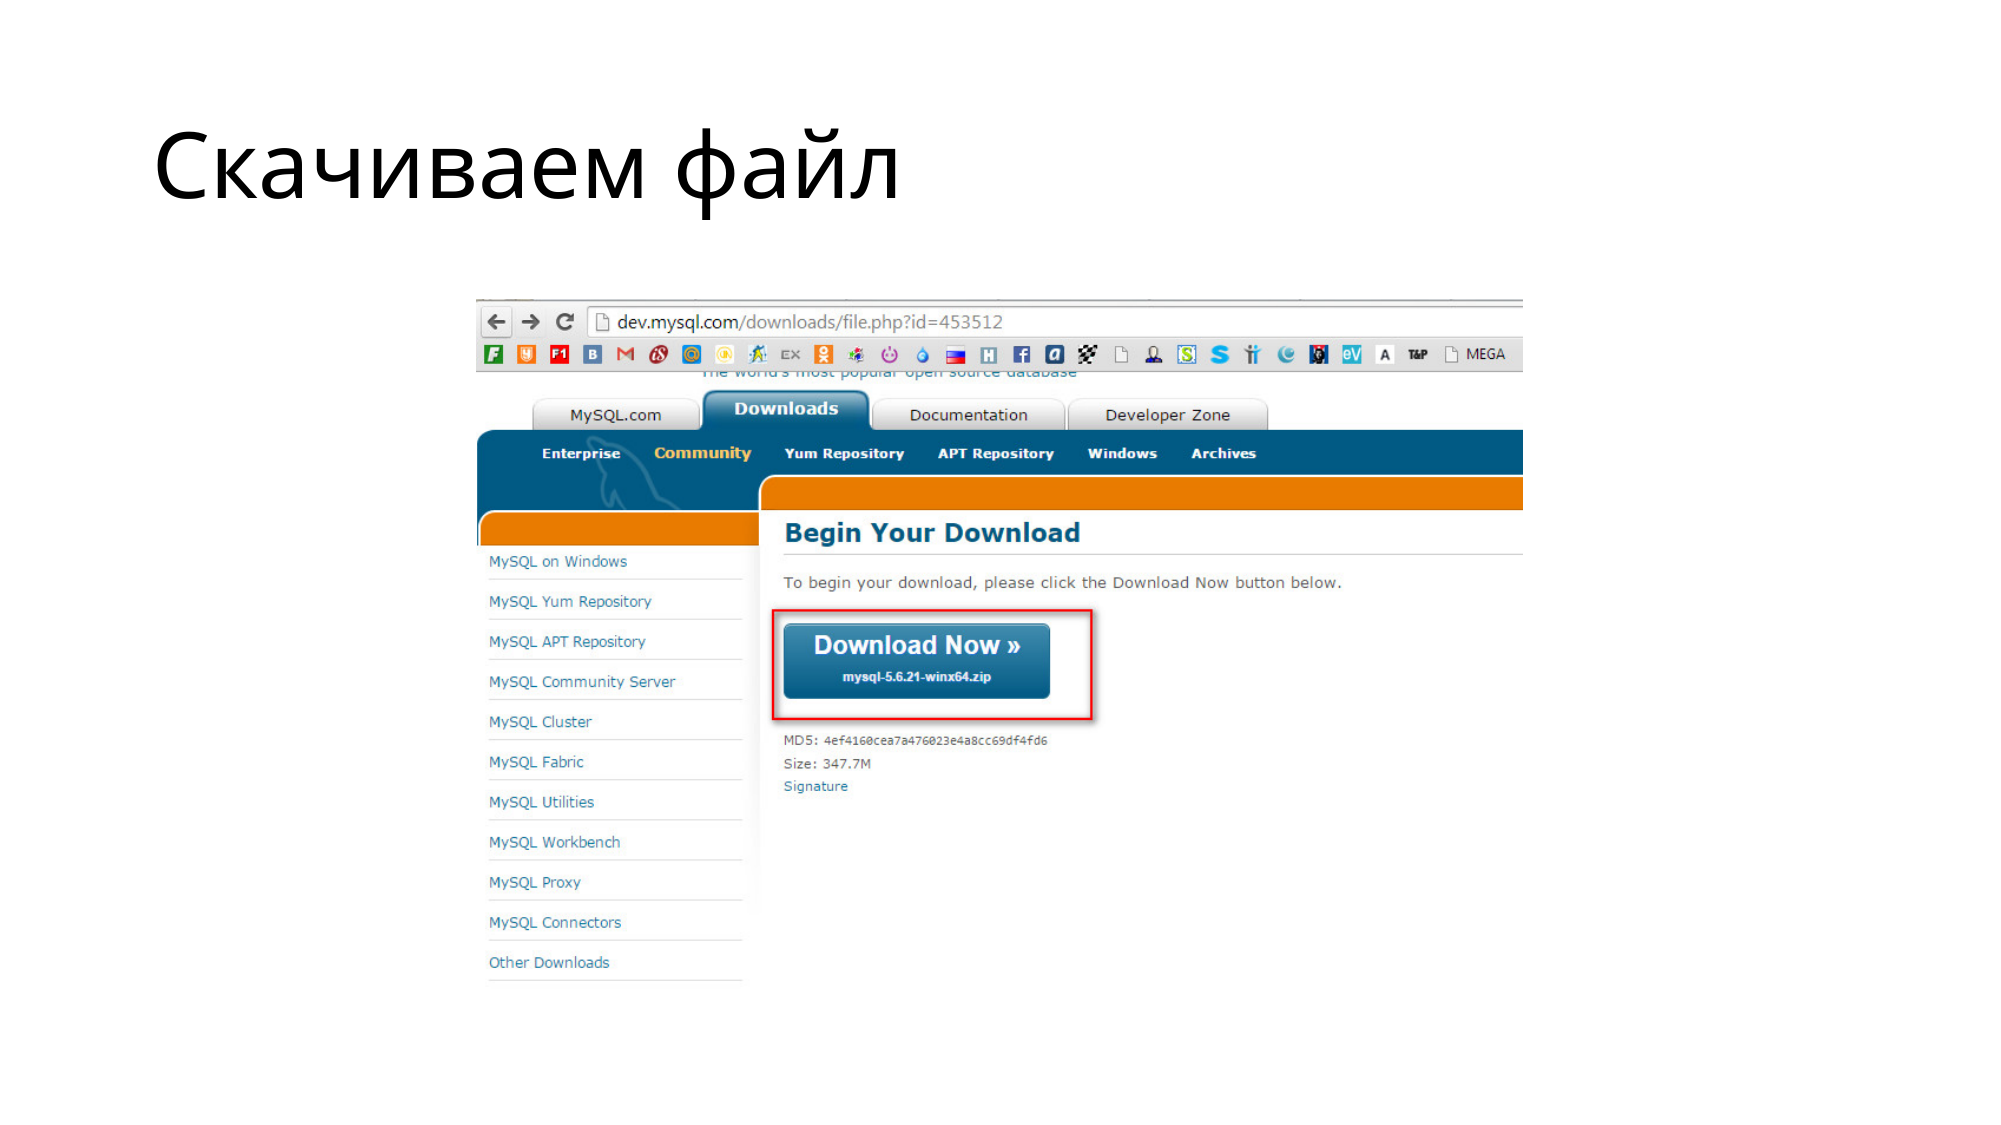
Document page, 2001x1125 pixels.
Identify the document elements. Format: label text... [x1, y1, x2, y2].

title Скачиваем файл [137, 59, 1863, 278]
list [476, 299, 1523, 1014]
